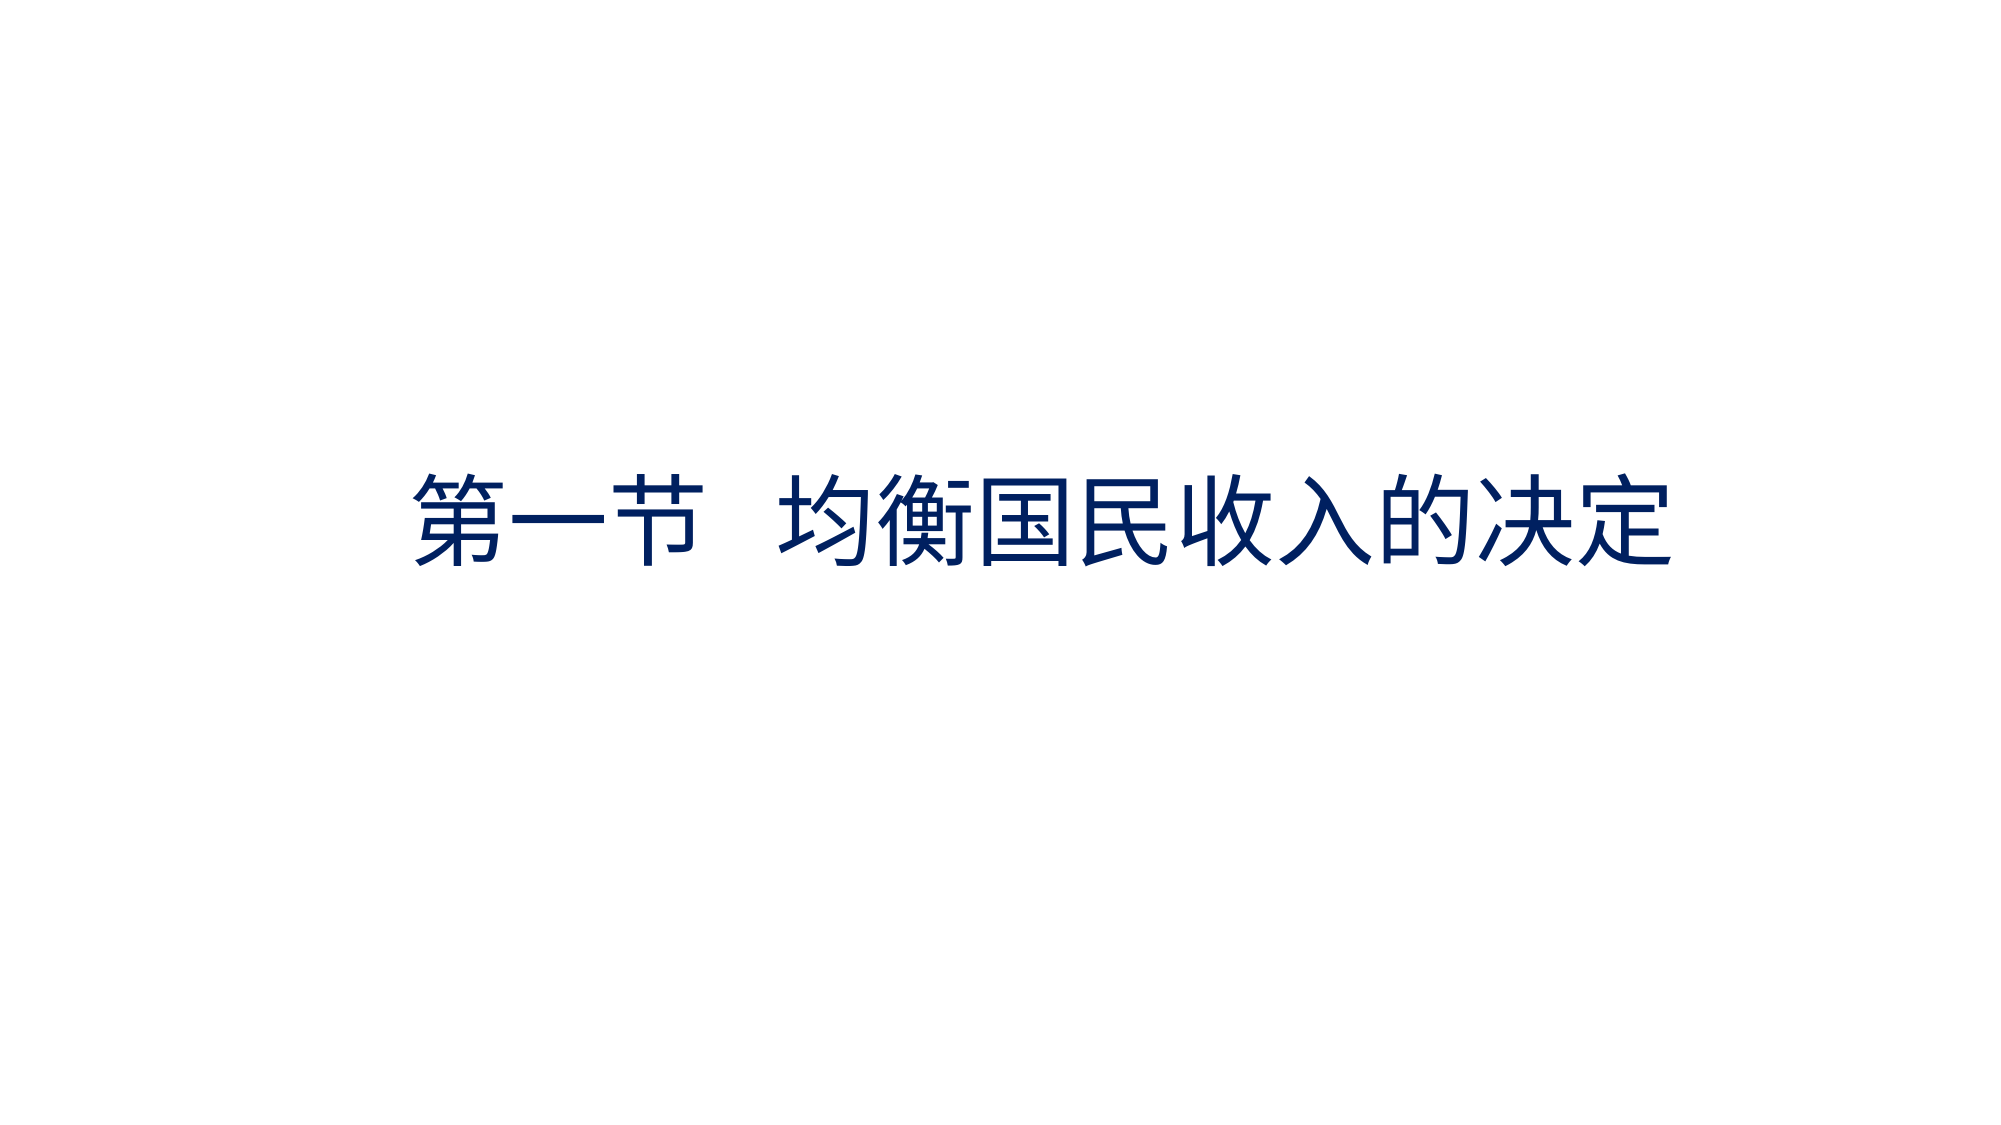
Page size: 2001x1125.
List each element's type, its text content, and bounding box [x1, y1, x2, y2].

title 第一节 均衡国民收入的决定 [263, 315, 1822, 708]
